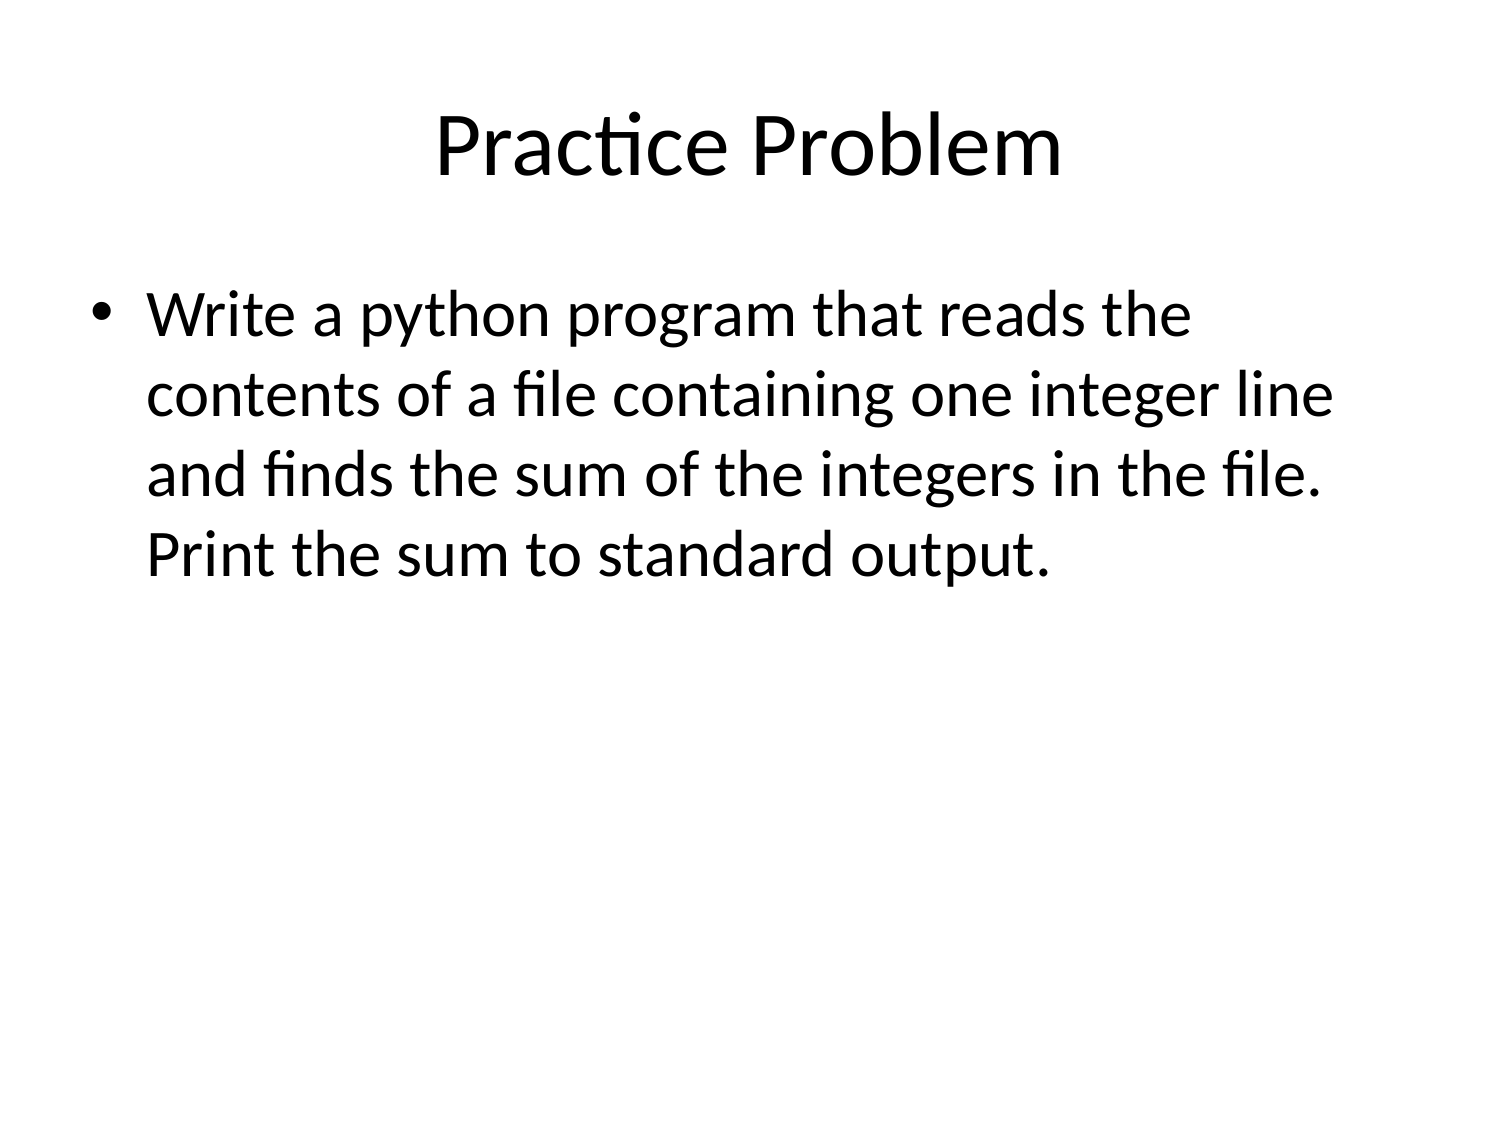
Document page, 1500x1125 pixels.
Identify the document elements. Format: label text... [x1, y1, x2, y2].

title Practice Problem [75, 45, 1425, 233]
list Write a python program that reads the contents of a file containing one integer line and finds the sum of the integers in the file. Print the sum to standard output. [75, 262, 1425, 1005]
